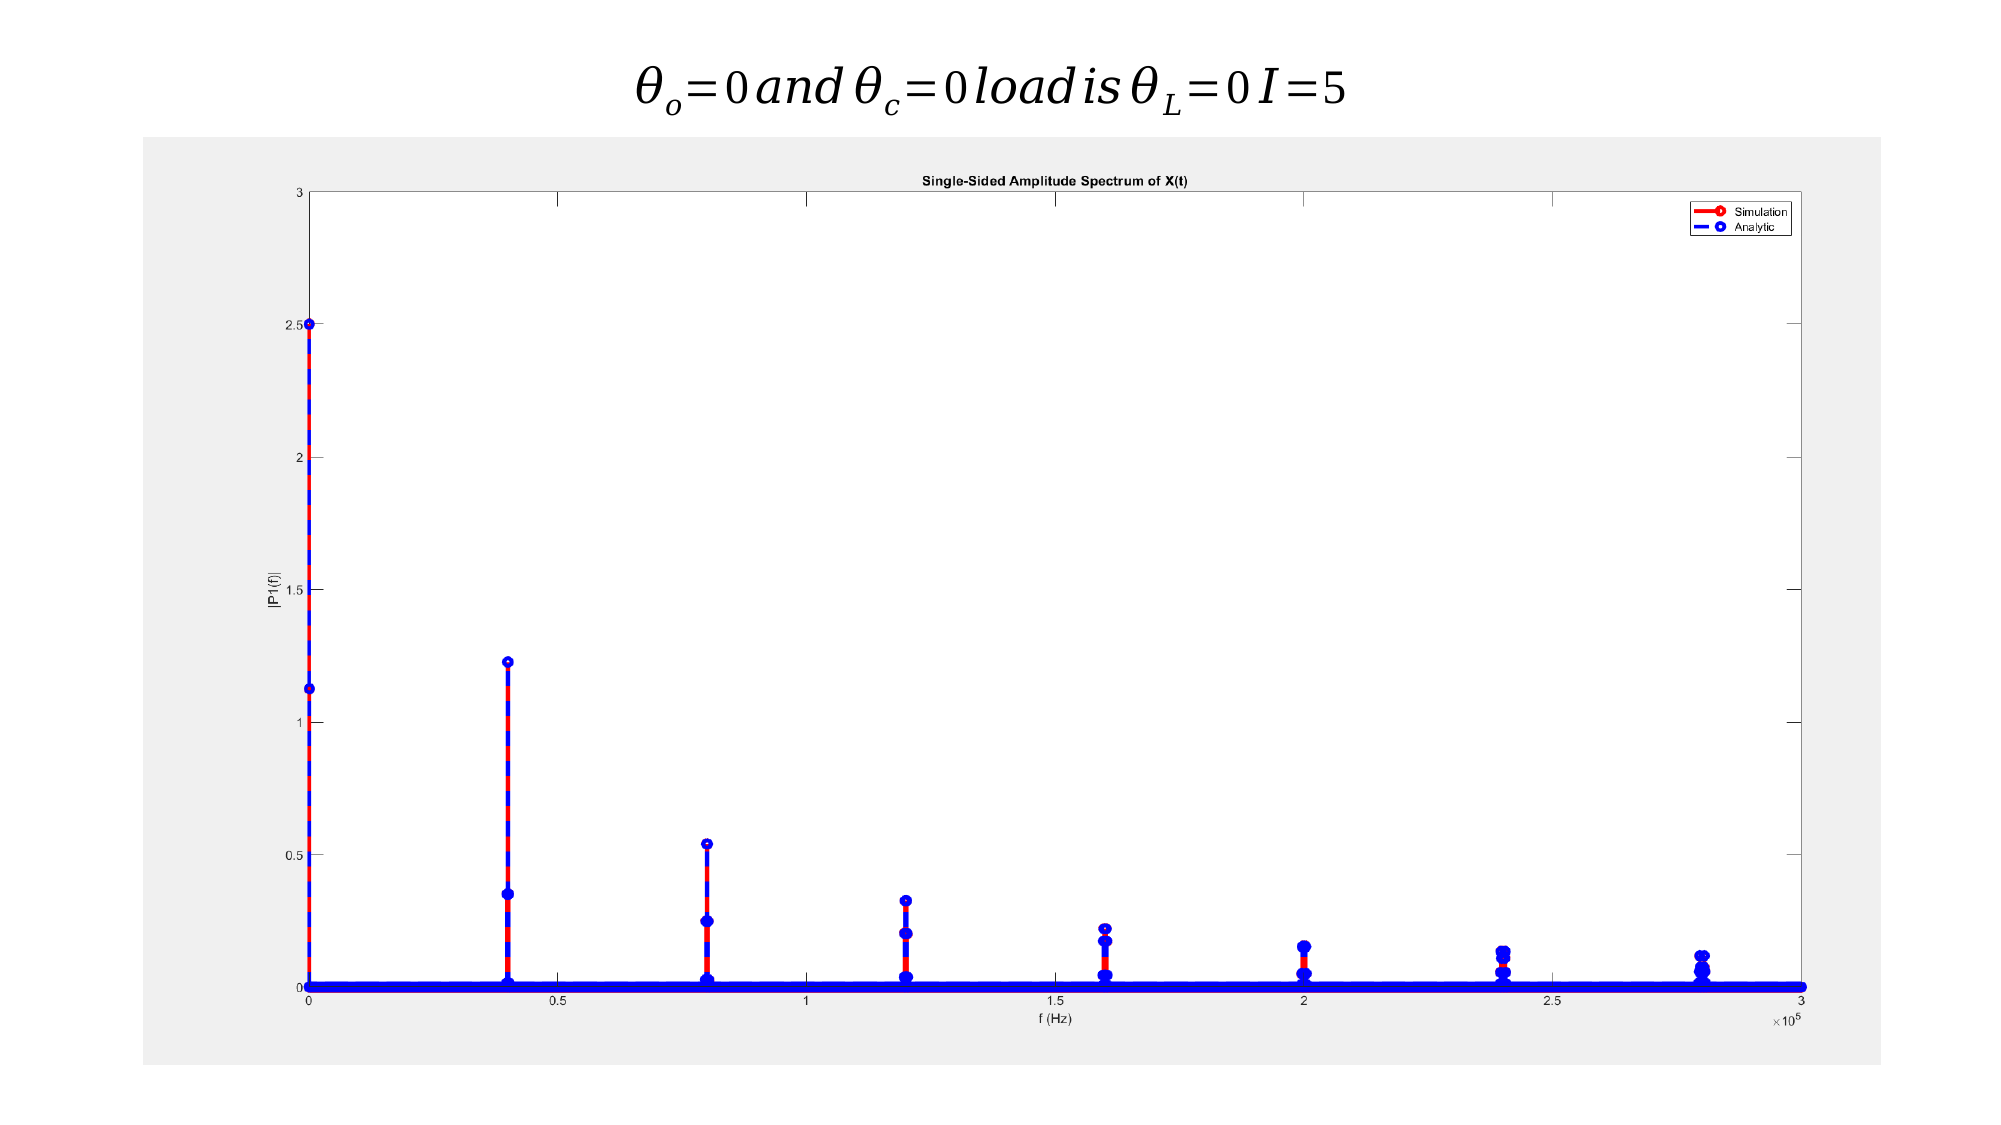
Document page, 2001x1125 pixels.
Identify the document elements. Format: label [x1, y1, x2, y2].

picture [143, 137, 1881, 1065]
